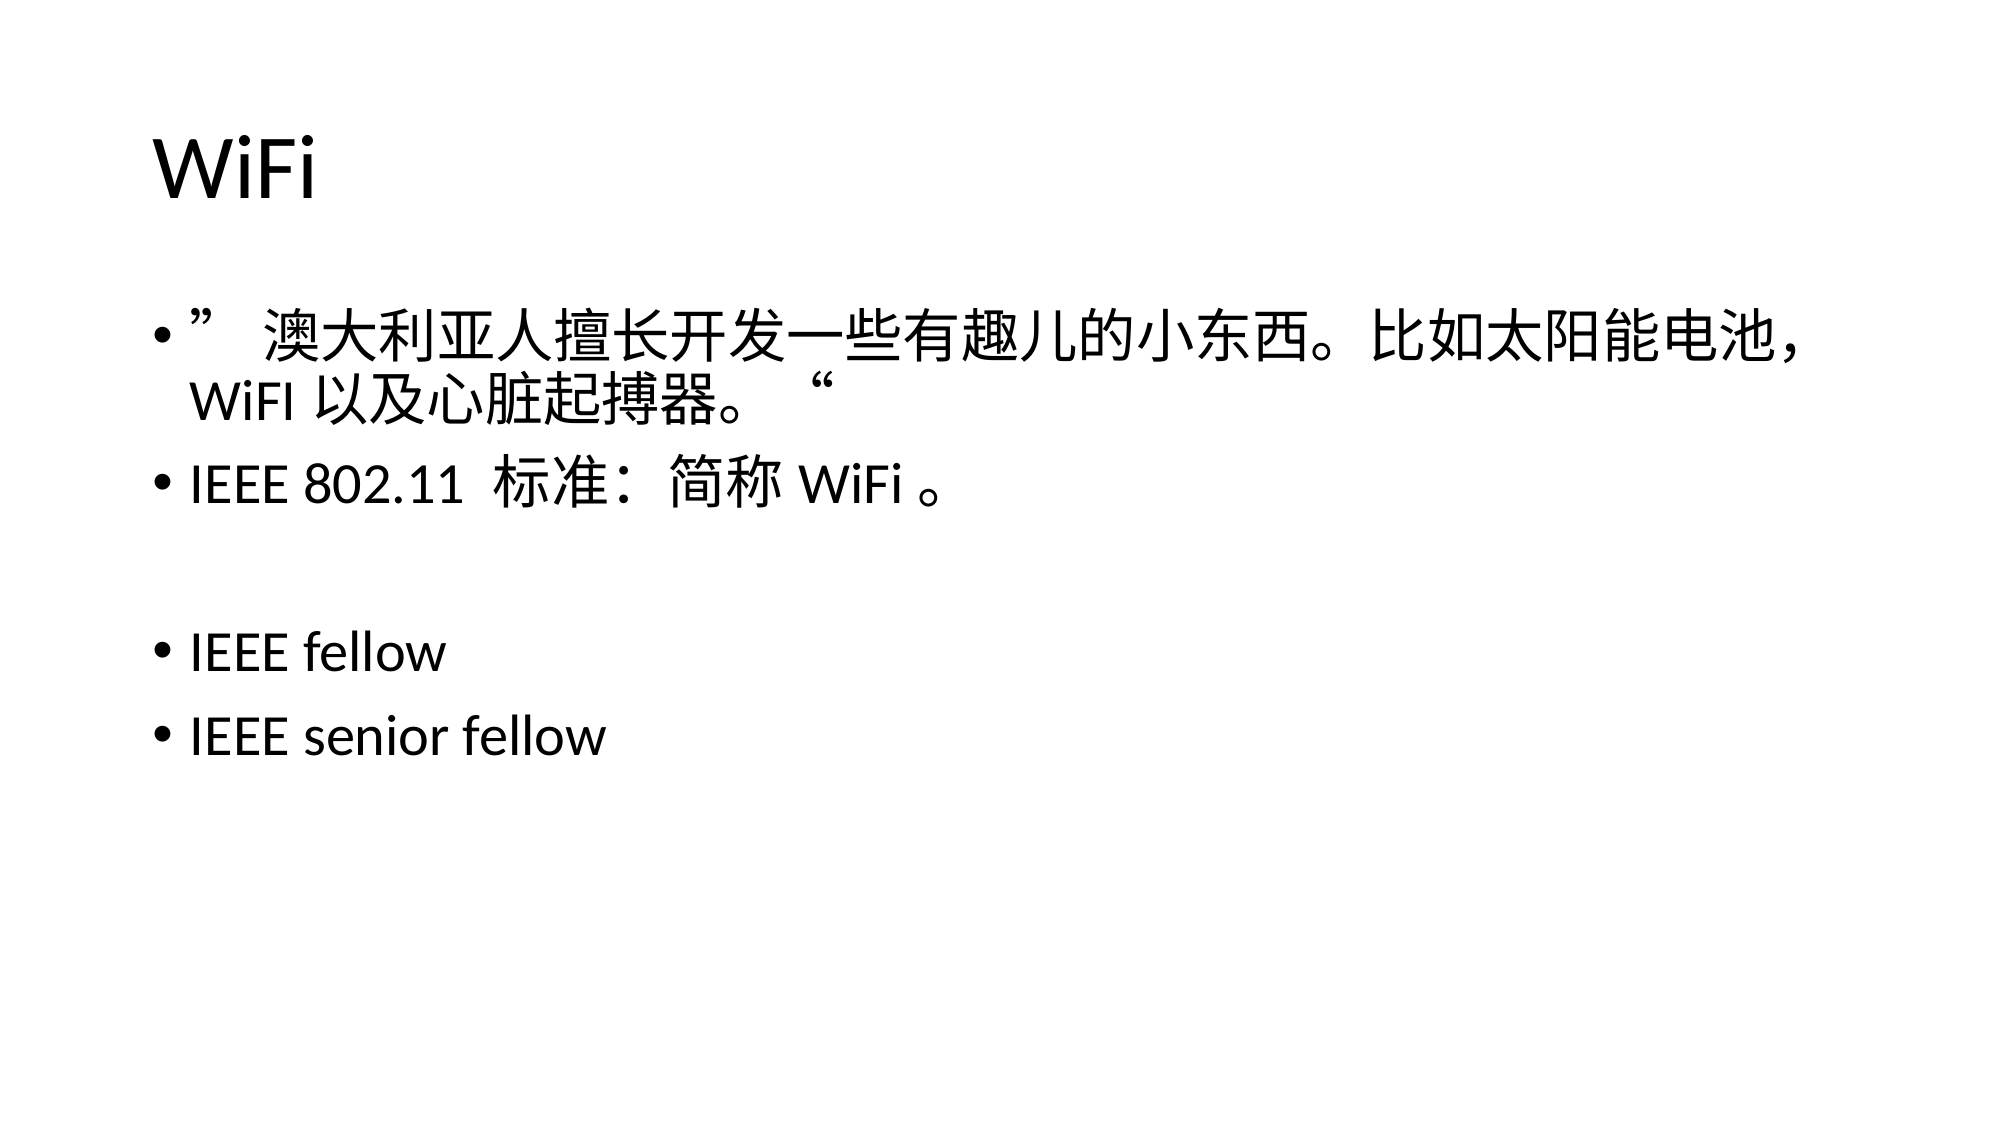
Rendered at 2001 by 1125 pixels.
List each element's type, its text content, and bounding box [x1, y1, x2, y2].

list ”澳大利亚人擅长开发一些有趣儿的小东西。比如太阳能电池，WiFI以及心脏起搏器。“ IEEE 802.11 标准：简称WiFi。 IEEE fellow IEEE senior fellow [137, 299, 1863, 1014]
title WiFi [137, 59, 1863, 278]
